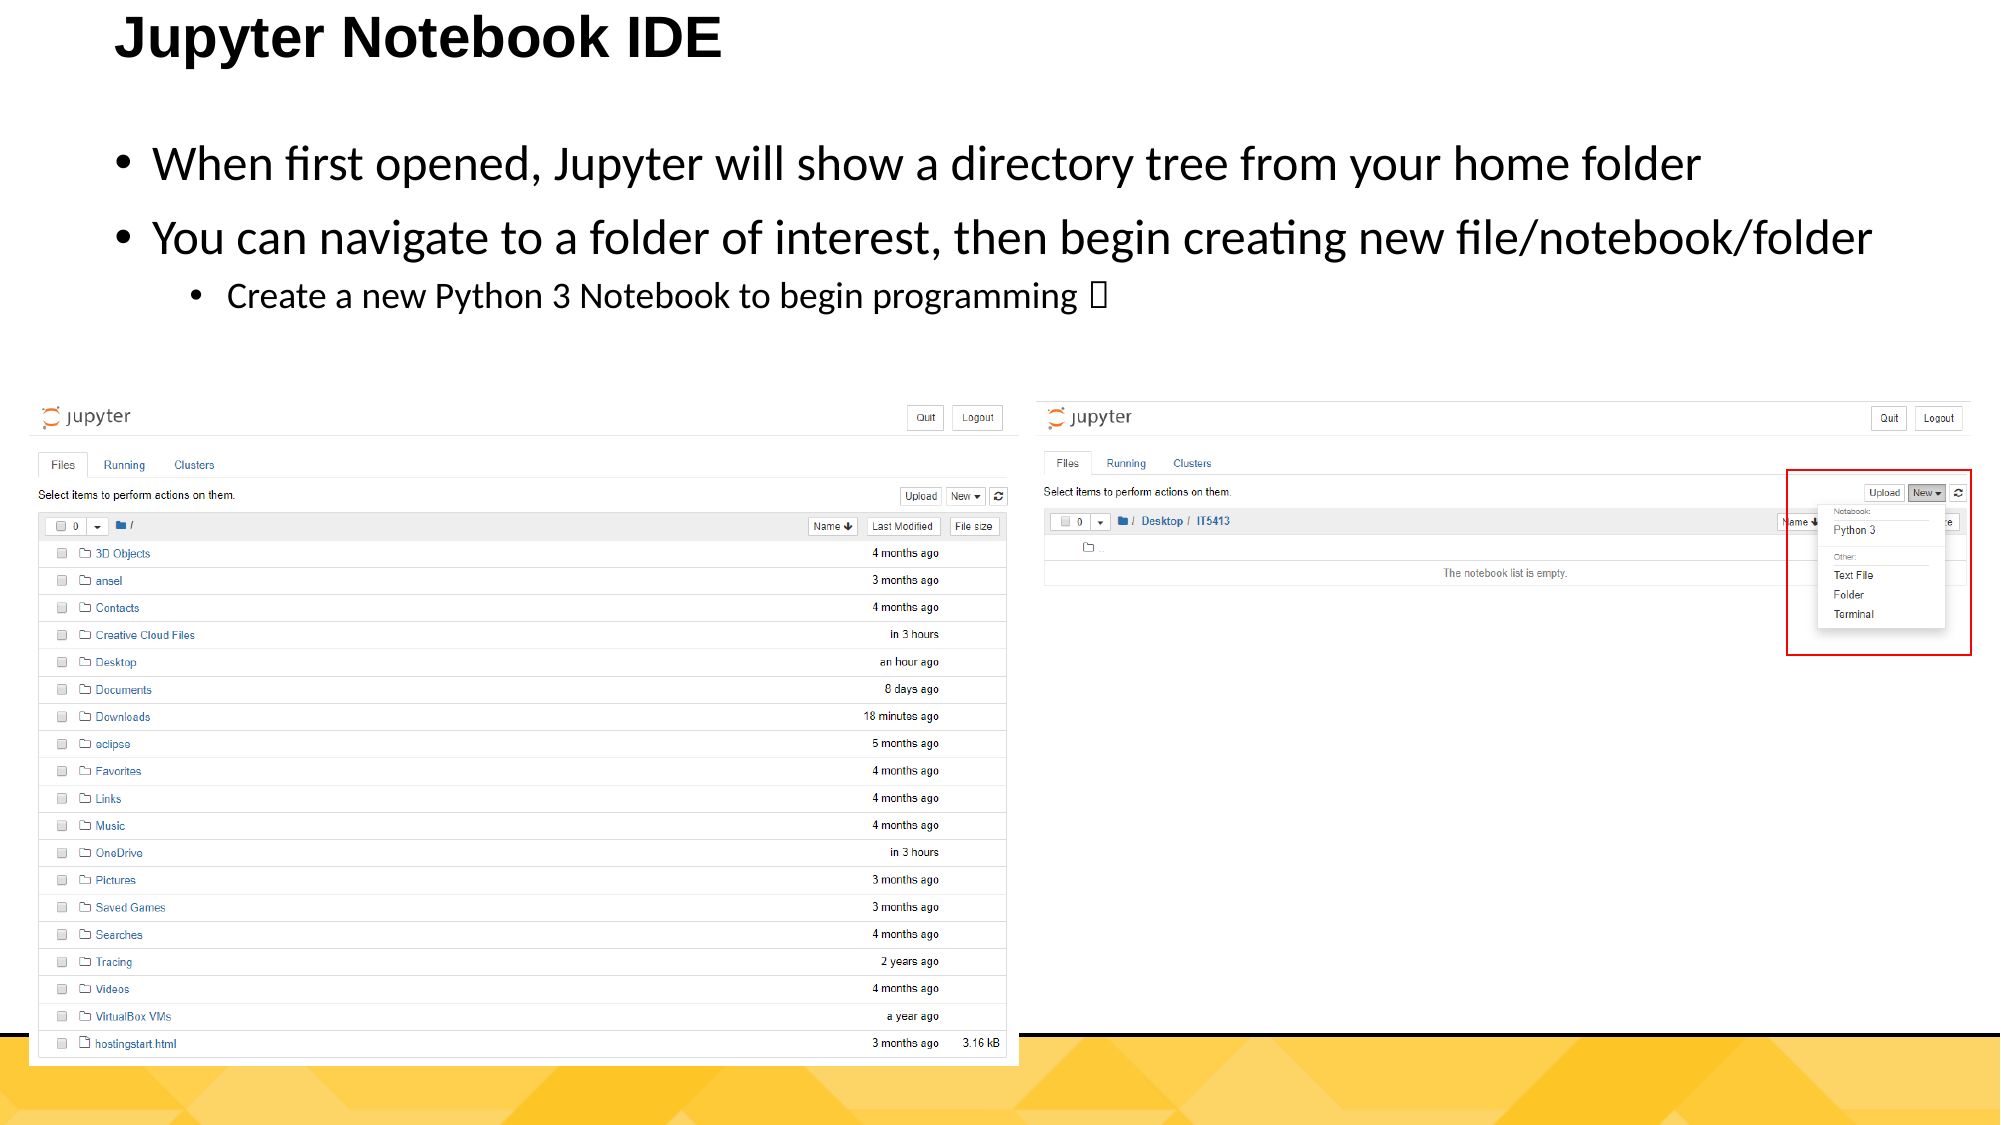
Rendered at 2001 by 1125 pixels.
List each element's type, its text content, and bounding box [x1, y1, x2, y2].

picture [1036, 401, 1971, 723]
picture [29, 401, 1019, 1066]
text_box When first opened, Jupyter will show a directory tree from your home folder You can navigate to a folder of interest, then begin creating new file/notebook/folder Create a new Python 3 Notebook to begin programming  [99, 129, 1899, 871]
title Jupyter Notebook IDE [99, 0, 1899, 129]
